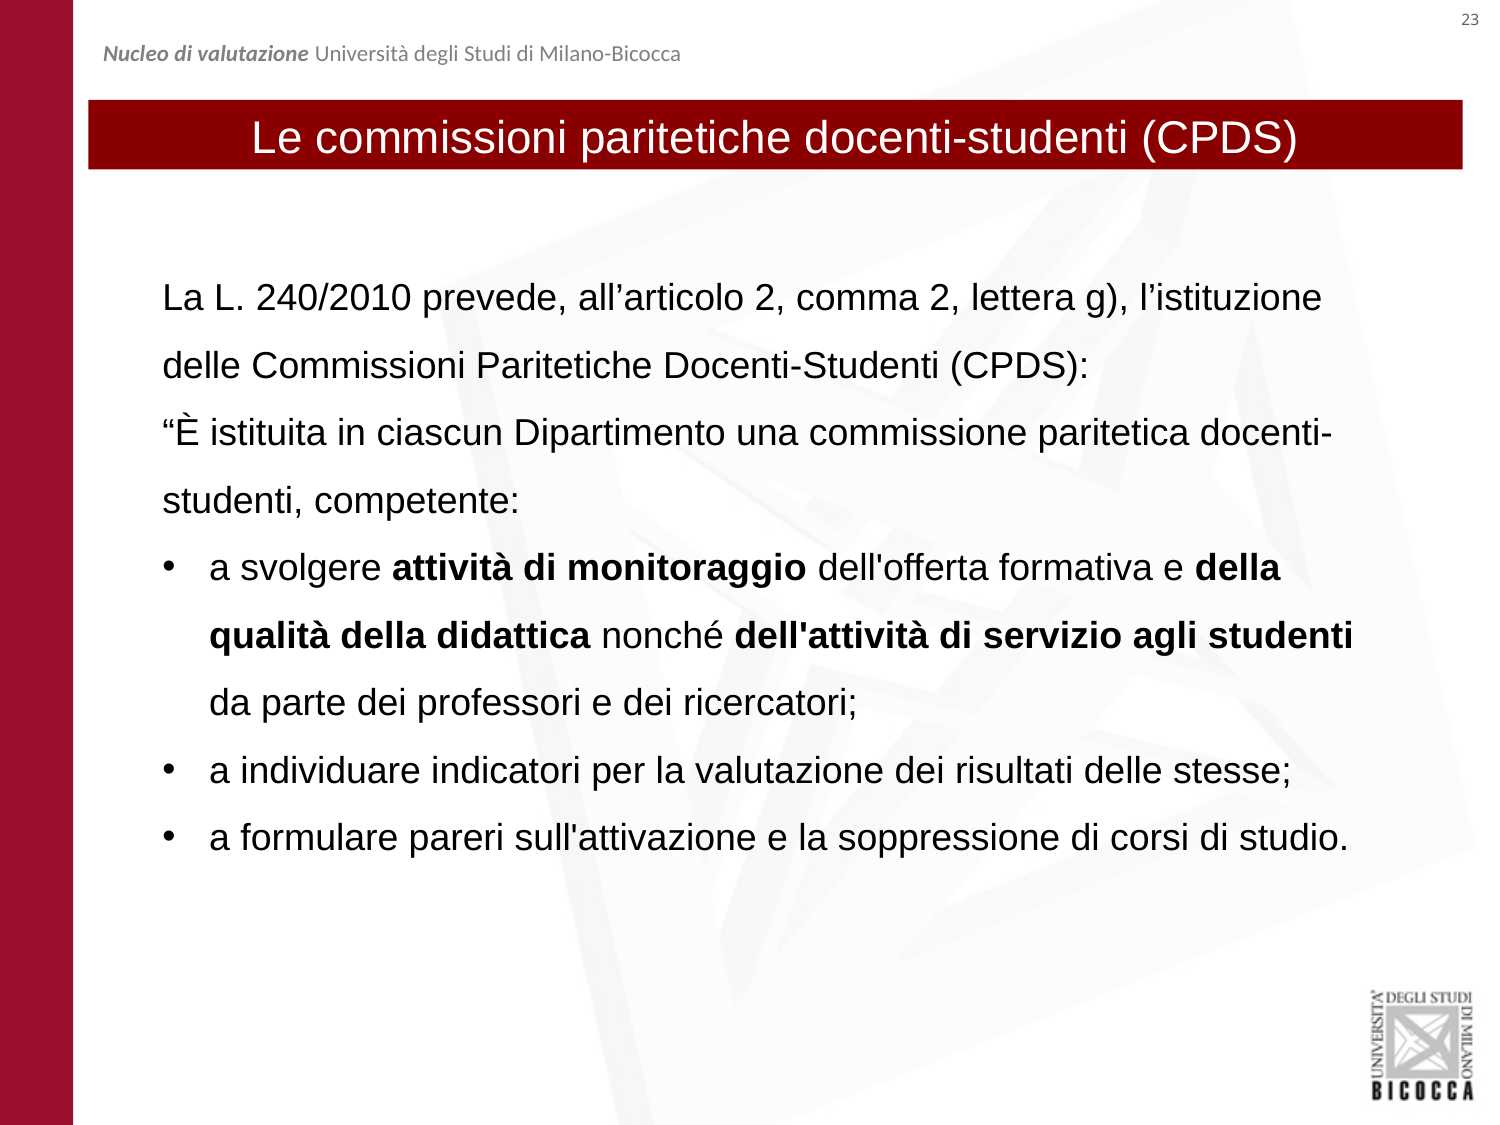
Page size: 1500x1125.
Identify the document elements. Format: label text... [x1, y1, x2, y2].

text_box La L. 240/2010 prevede, all’articolo 2, comma 2, lettera g), l’istituzione delle Commissioni Paritetiche Docenti-Studenti (CPDS): “È istituita in ciascun Dipartimento una commissione paritetica docenti-studenti, competente: a svolgere attività di monitoraggio dell'offerta formativa e della qualità della didattica nonché dell'attività di servizio agli studenti da parte dei professori e dei ricercatori; a individuare indicatori per la valutazione dei risultati delle stesse; a formulare pareri sull'attivazione e la soppressione di corsi di studio. [147, 243, 1388, 866]
text_box Nucleo di valutazione Università degli Studi di Milano-Bicocca [86, 29, 858, 75]
picture [74, 0, 1500, 1125]
text_box Le commissioni paritetiche docenti-studenti (CPDS) [88, 99, 1463, 170]
